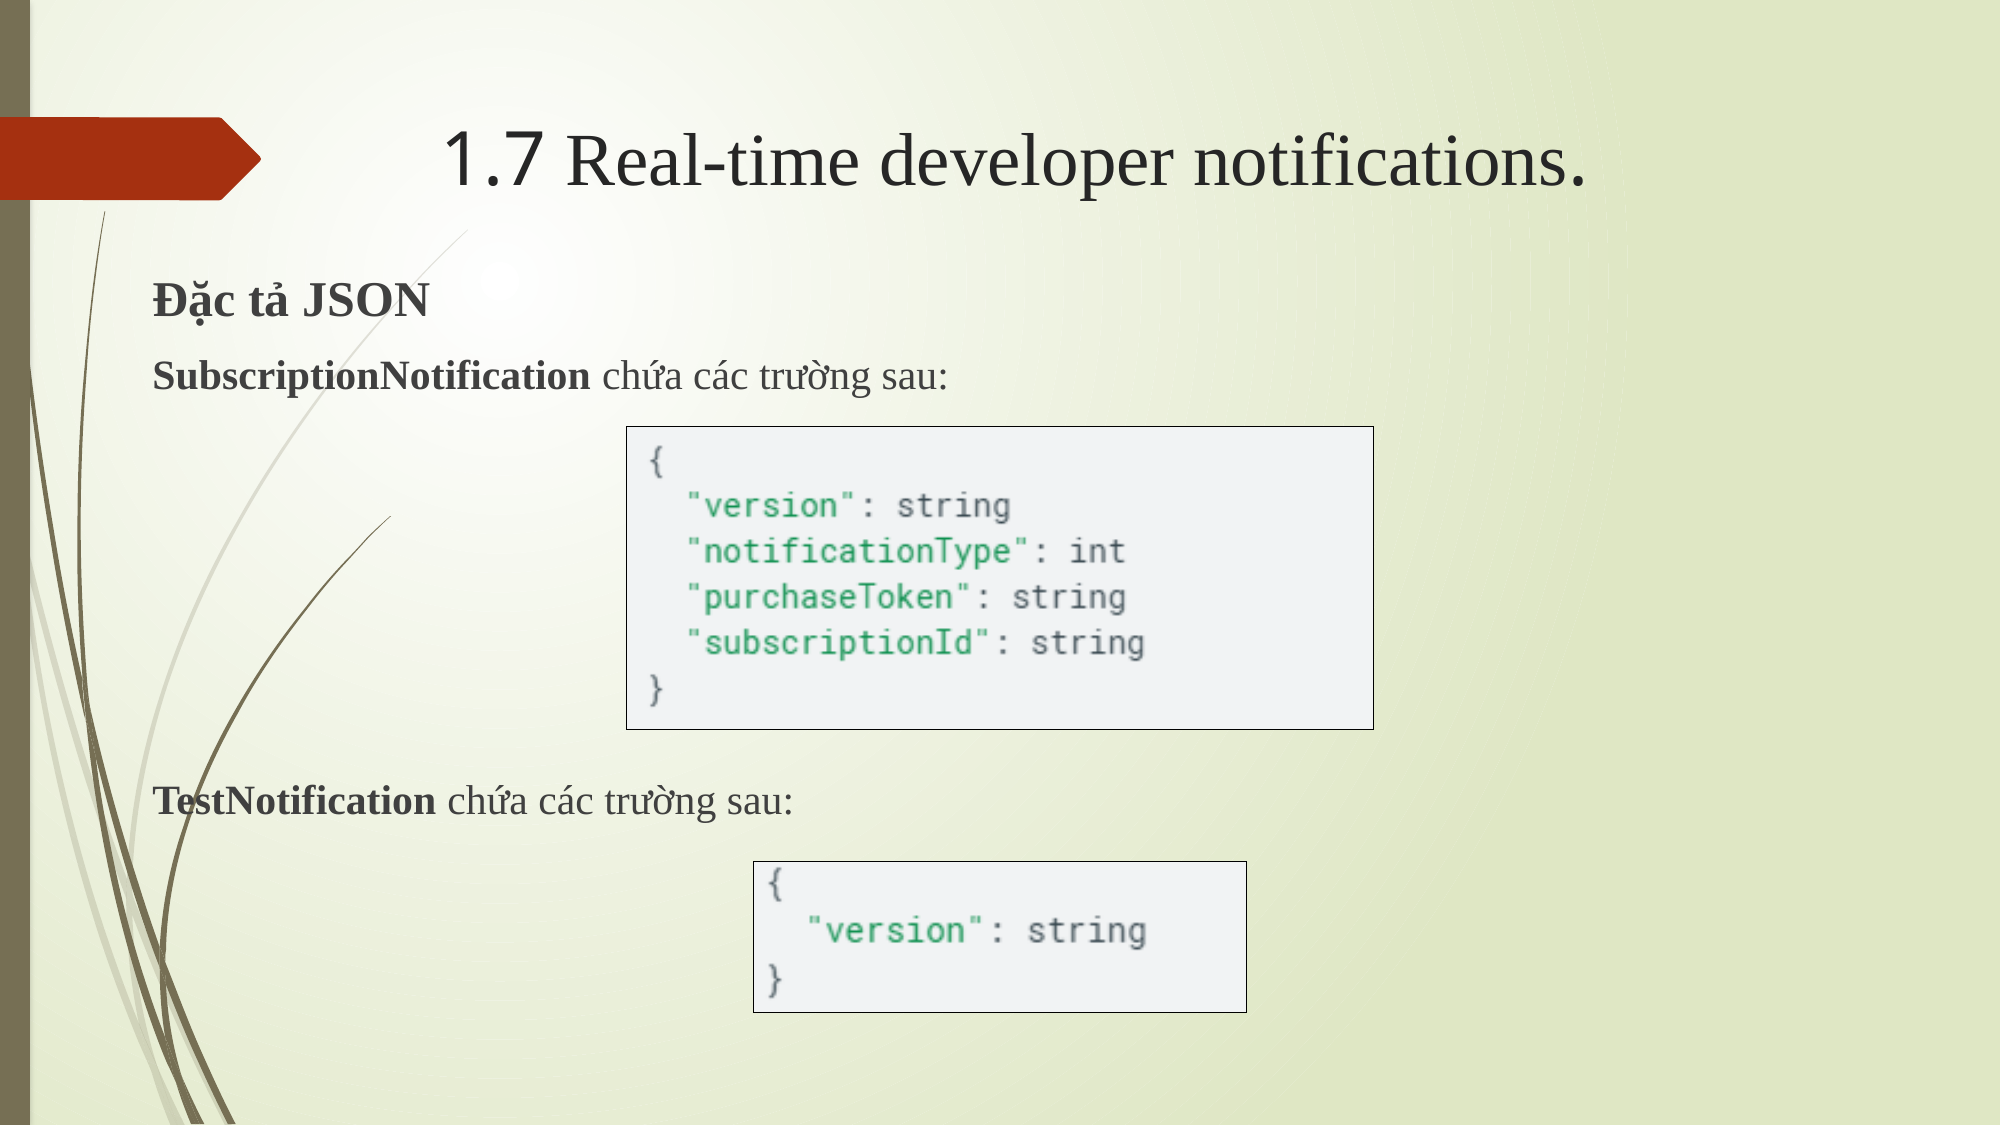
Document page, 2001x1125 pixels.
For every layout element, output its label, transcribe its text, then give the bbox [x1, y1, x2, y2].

picture [626, 425, 1374, 731]
picture [752, 861, 1248, 1013]
list Đặc tả JSON SubscriptionNotification chứa các trường sau: TestNotification chứa các trường sau: [137, 259, 1863, 1014]
title 1.7 Real-time developer notifications. [425, 102, 1888, 313]
